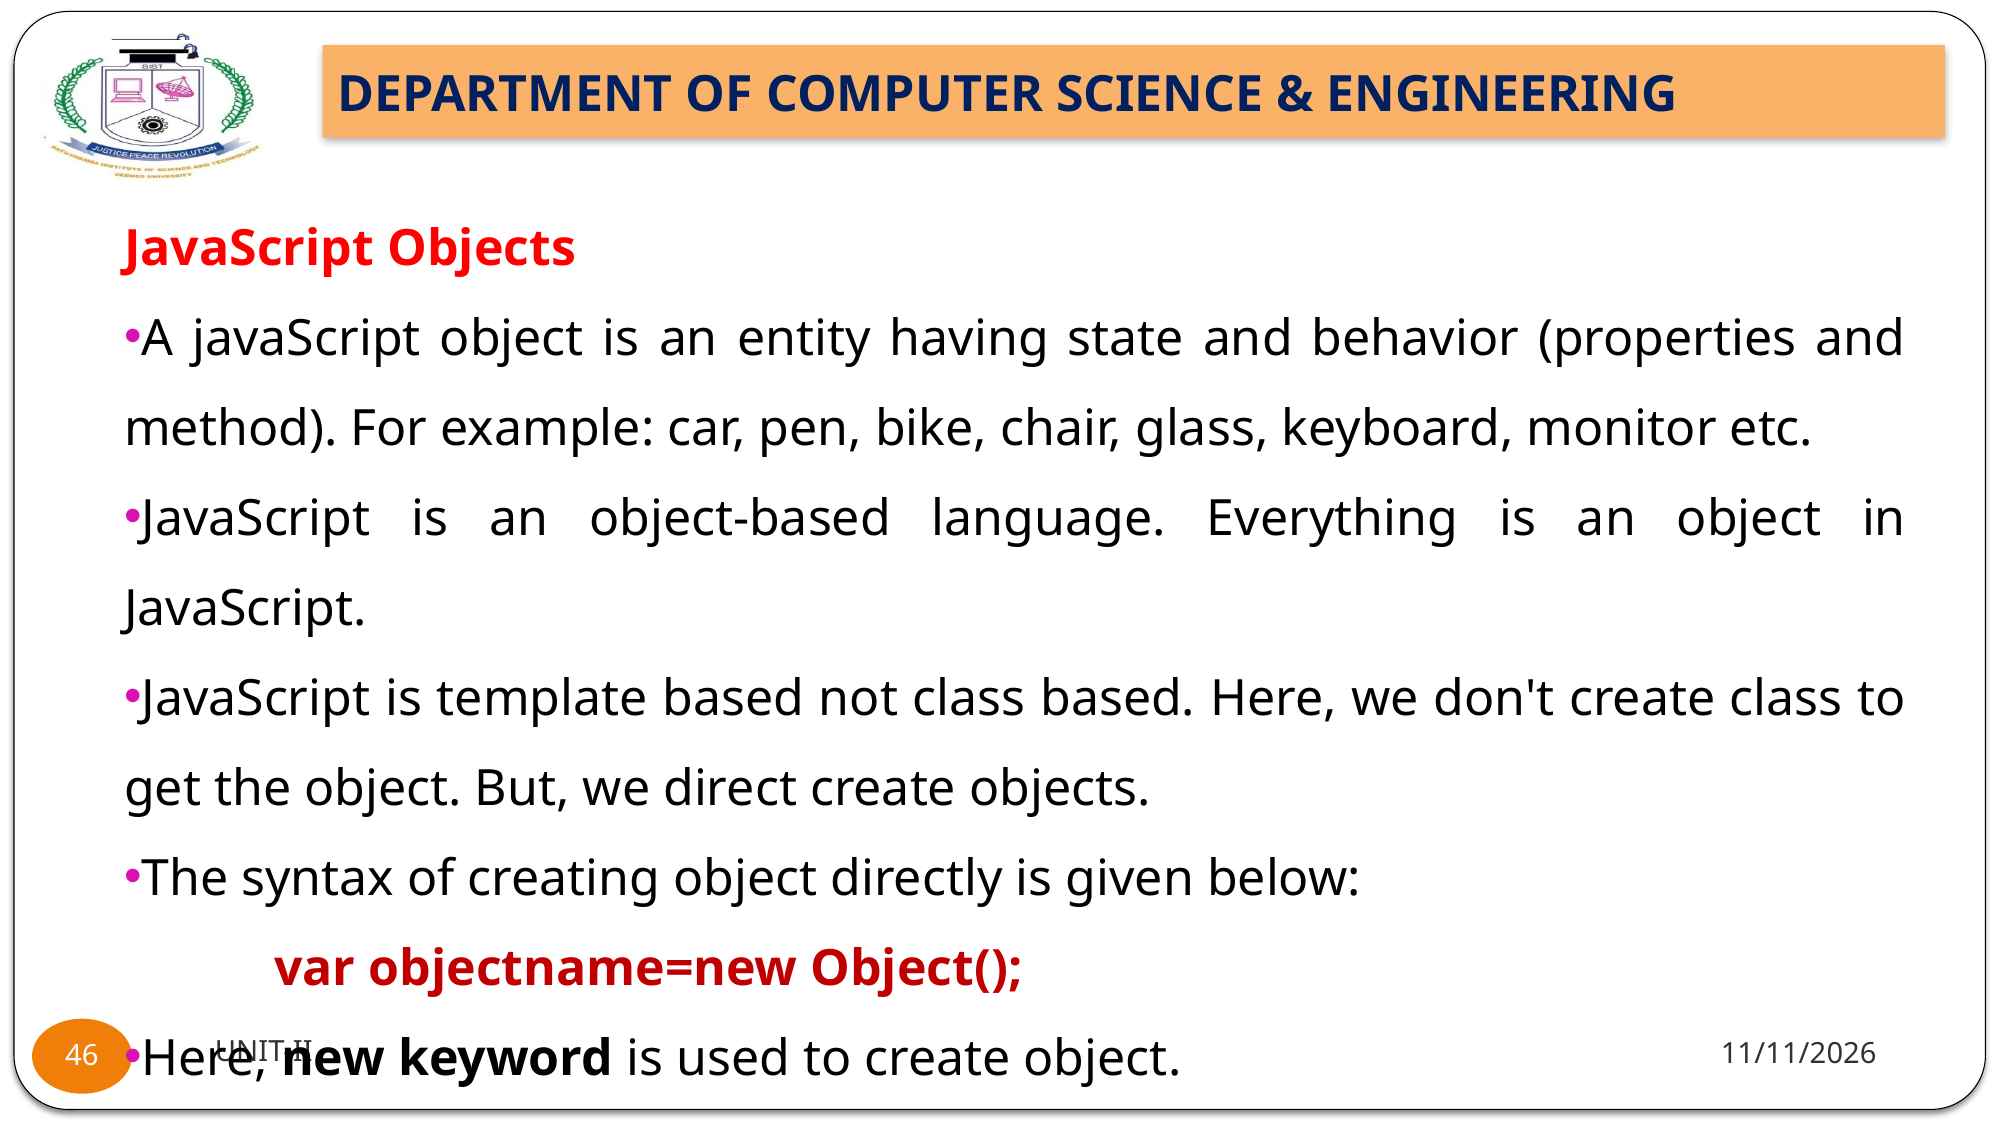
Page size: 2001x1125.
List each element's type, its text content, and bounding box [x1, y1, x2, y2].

text_box JavaScript Objects A javaScript object is an entity having state and behavior (properties and method). For example: car, pen, bike, chair, glass, keyboard, monitor etc. JavaScript is an object-based language. Everything is an object in JavaScript. JavaScript is template based not class based. Here, we don't create class to get the object. But, we direct create objects. The syntax of creating object directly is given below: var objectname=new Object(); Here, new keyword is used to create object. [109, 178, 1922, 1125]
picture [39, 30, 266, 182]
slide_number 46 [32, 1018, 109, 1094]
